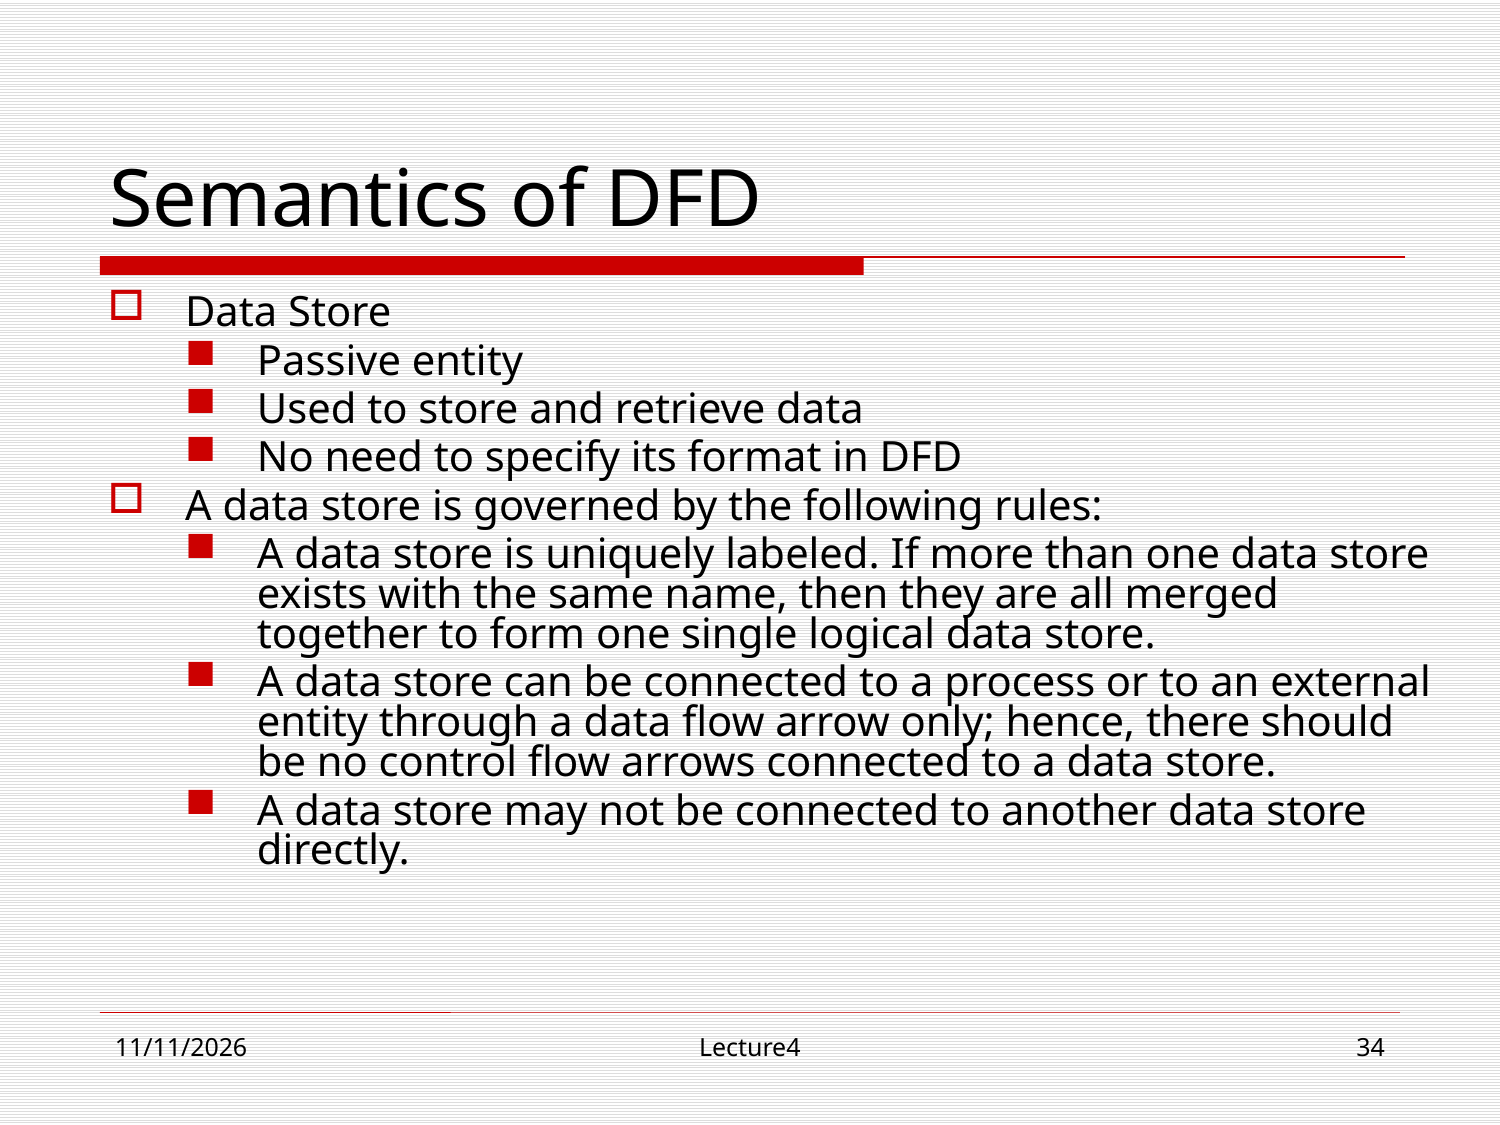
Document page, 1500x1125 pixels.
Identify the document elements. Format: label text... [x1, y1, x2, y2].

list Data Store Passive entity Used to store and retrieve data No need to specify its format in DFD A data store is governed by the following rules: A data store is uniquely labeled. If more than one data store exists with the same name, then they are all merged together to form one single logical data store. A data store can be connected to a process or to an external entity through a data flow arrow only; hence, there should be no control flow arrows connected to a data store. A data store may not be connected to another data store directly. [92, 287, 1463, 988]
slide_number 34 [1074, 1024, 1401, 1103]
footer Lecture4 [512, 1024, 988, 1103]
title Semantics of DFD [94, 50, 1407, 250]
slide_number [99, 1024, 426, 1103]
